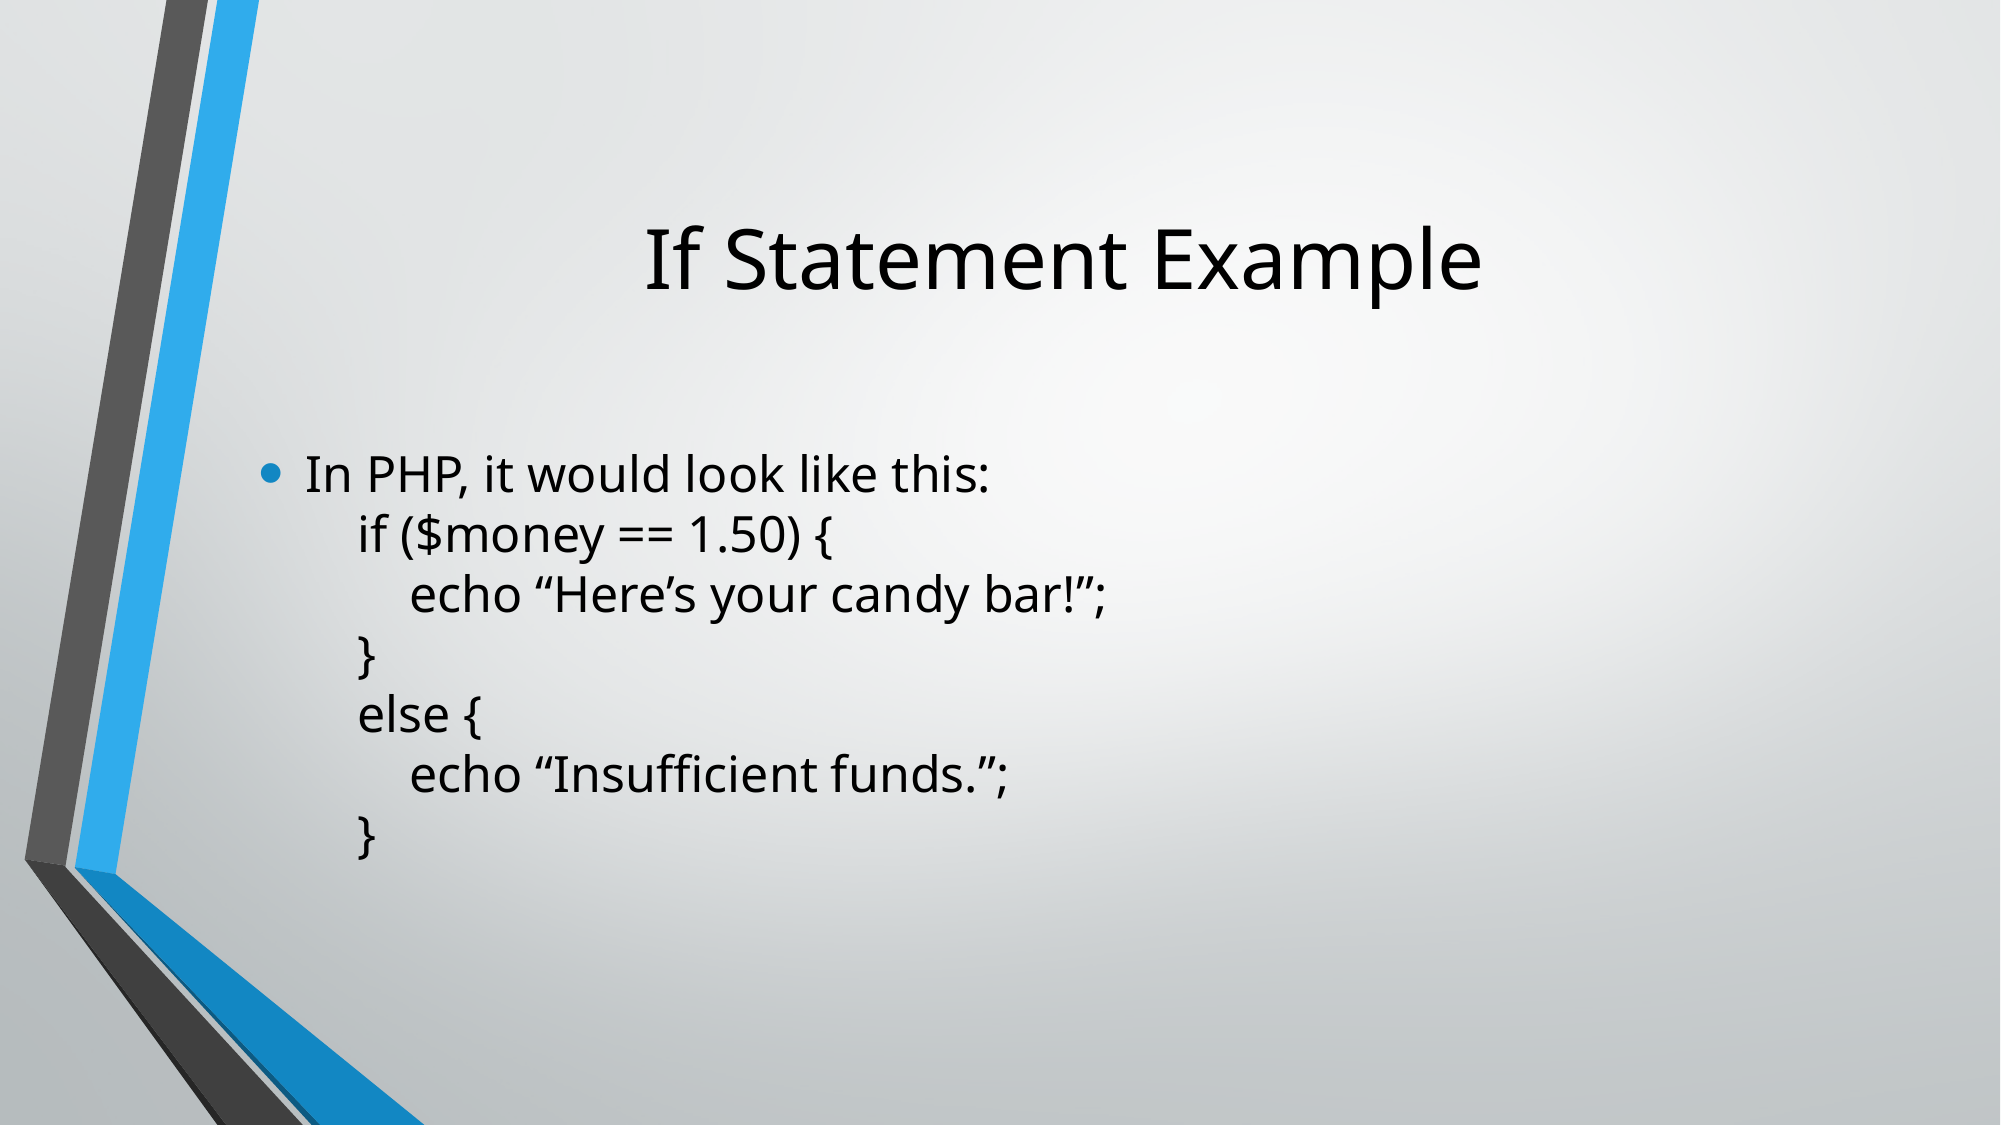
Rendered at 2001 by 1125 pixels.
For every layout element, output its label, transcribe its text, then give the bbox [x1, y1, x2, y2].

title If Statement Example [243, 112, 1887, 400]
list In PHP, it would look like this: if ($money == 1.50) { echo “Here’s your candy bar!”; } else { echo “Insufficient funds.”; } [243, 437, 1887, 950]
